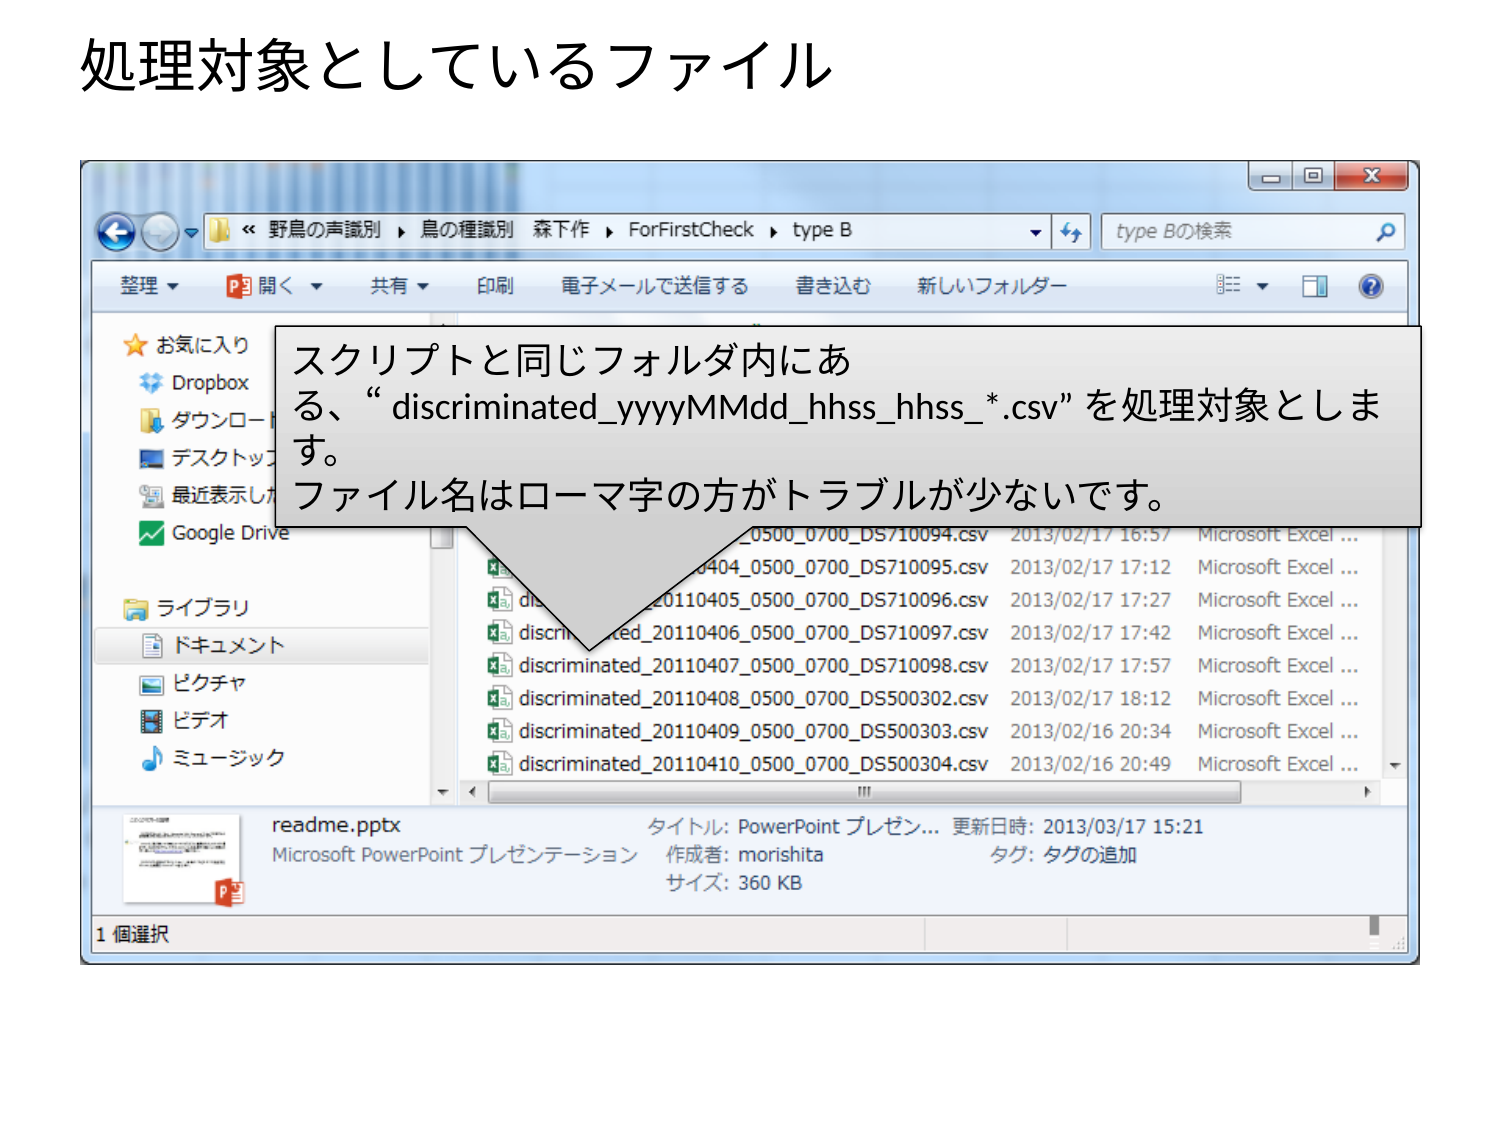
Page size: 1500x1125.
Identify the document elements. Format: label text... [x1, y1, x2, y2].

picture [80, 159, 1420, 965]
text_box 処理対象としているファイル [64, 22, 1329, 107]
